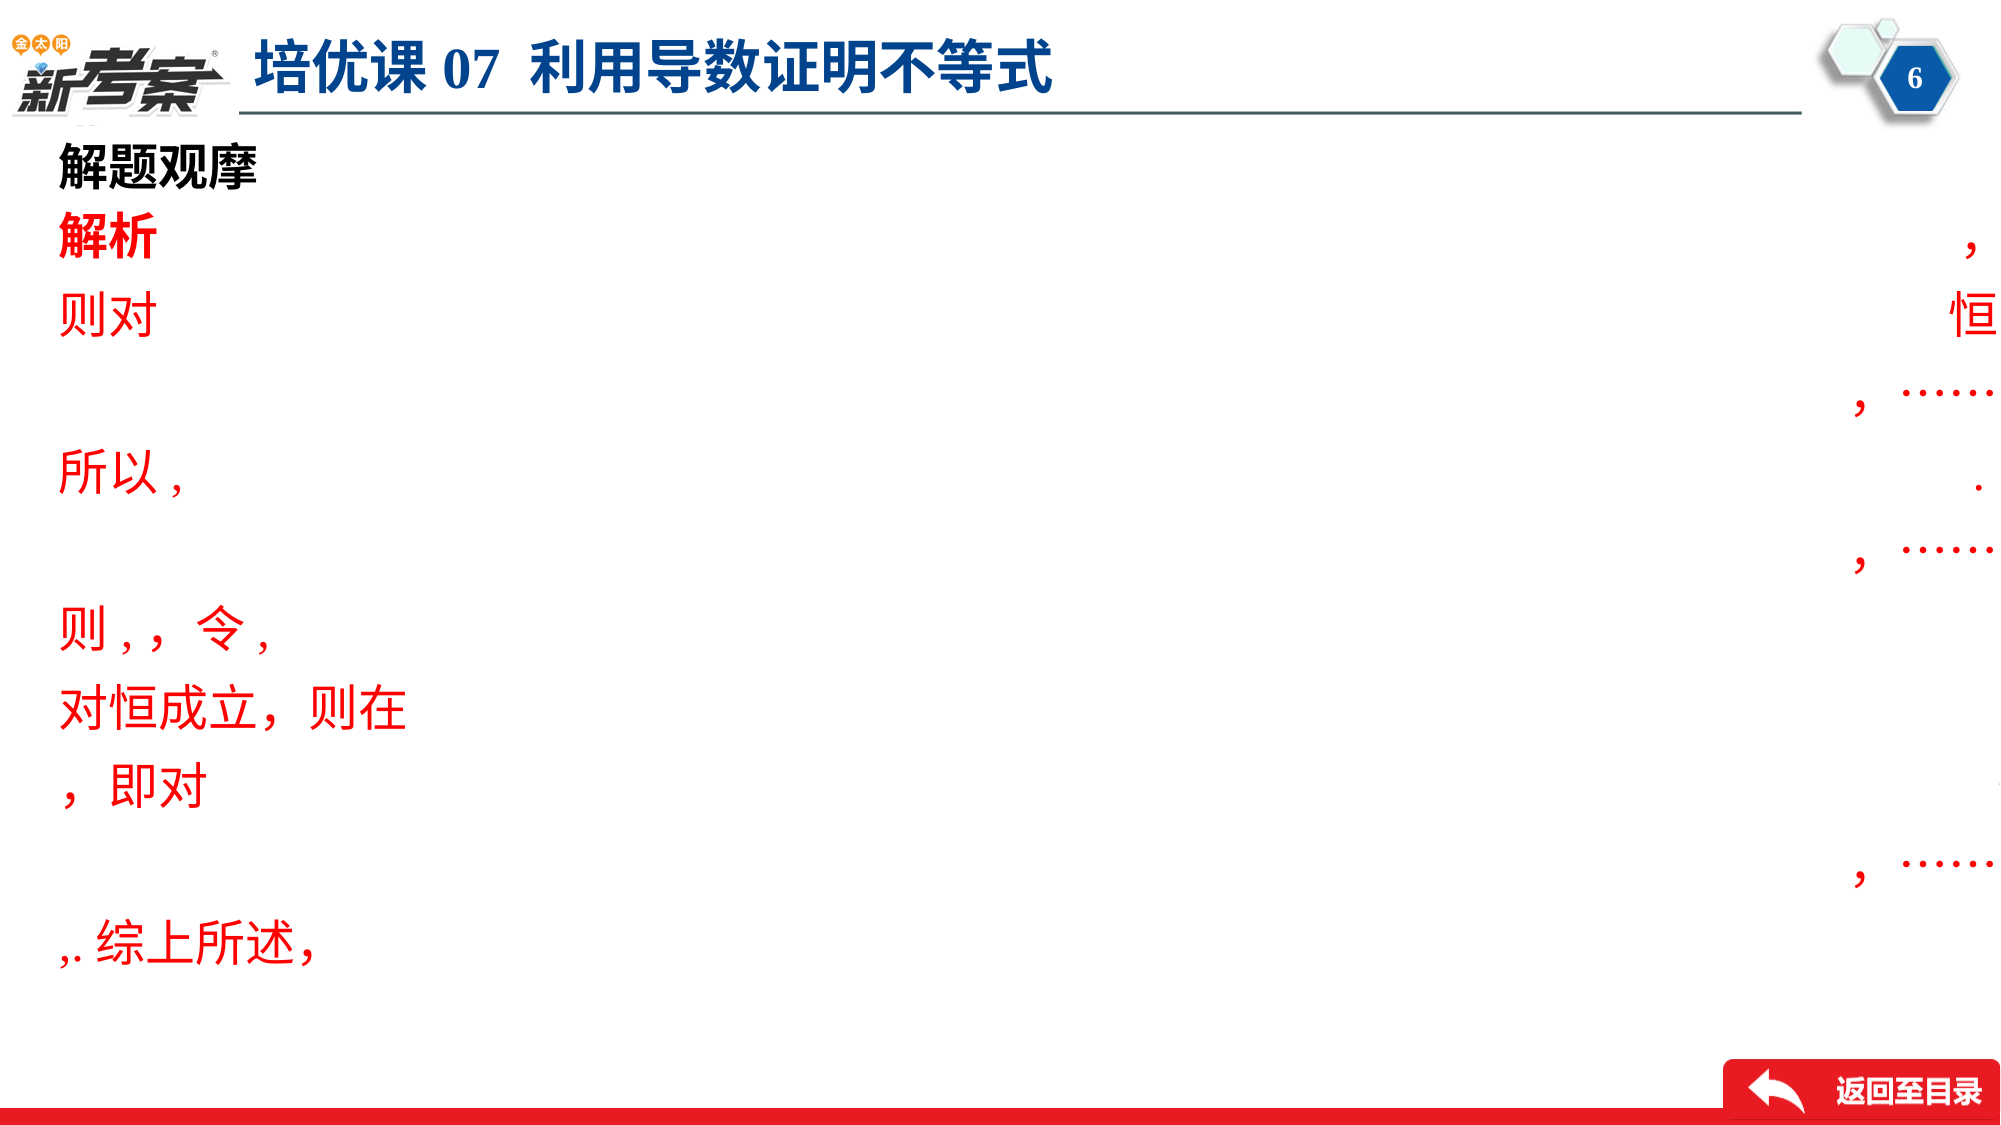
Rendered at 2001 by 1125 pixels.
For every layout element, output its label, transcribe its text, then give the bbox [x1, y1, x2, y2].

text_box 解题观摩 [43, 128, 648, 204]
picture [0, 0, 2001, 1125]
